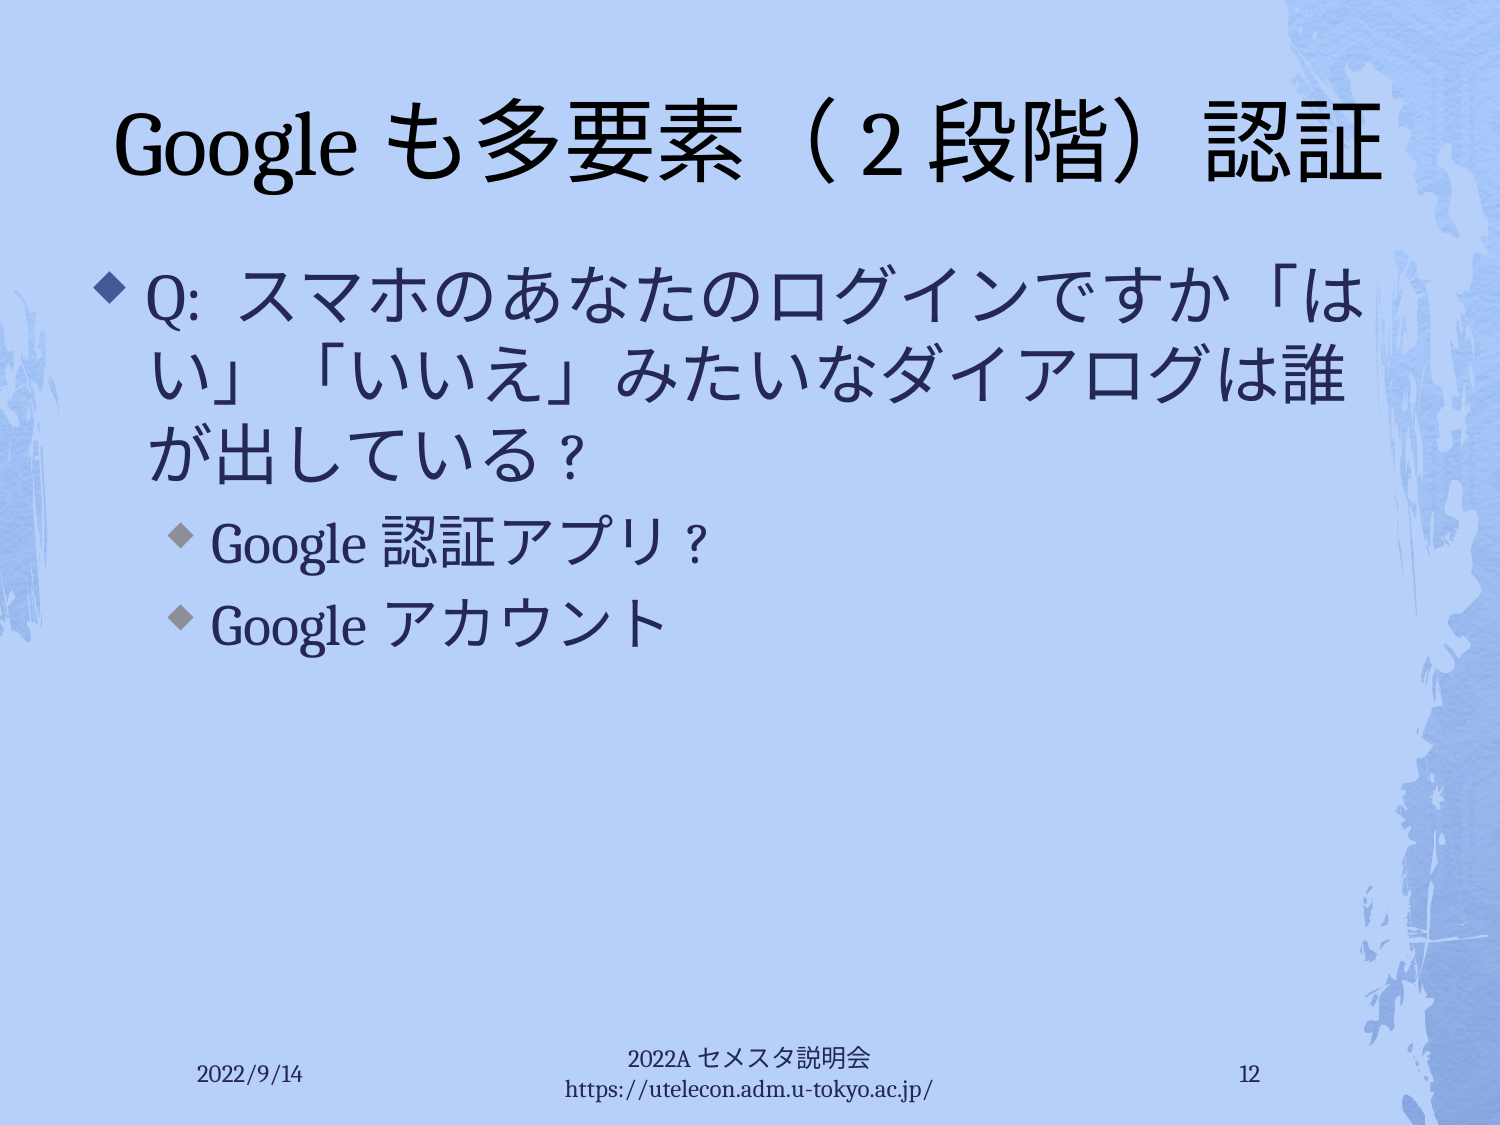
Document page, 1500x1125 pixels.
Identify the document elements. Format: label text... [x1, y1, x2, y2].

title Googleも多要素（2段階）認証 [75, 45, 1425, 233]
footer 2022Aセメスタ説明会 https://utelecon.adm.u-tokyo.ac.jp/ [512, 1042, 988, 1103]
slide_number 12 [1074, 1042, 1425, 1103]
list Q: スマホのあなたのログインですか「はい」「いいえ」みたいなダイアログは誰が出している? Google認証アプリ? Googleアカウント [75, 246, 1425, 989]
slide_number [75, 1042, 425, 1103]
